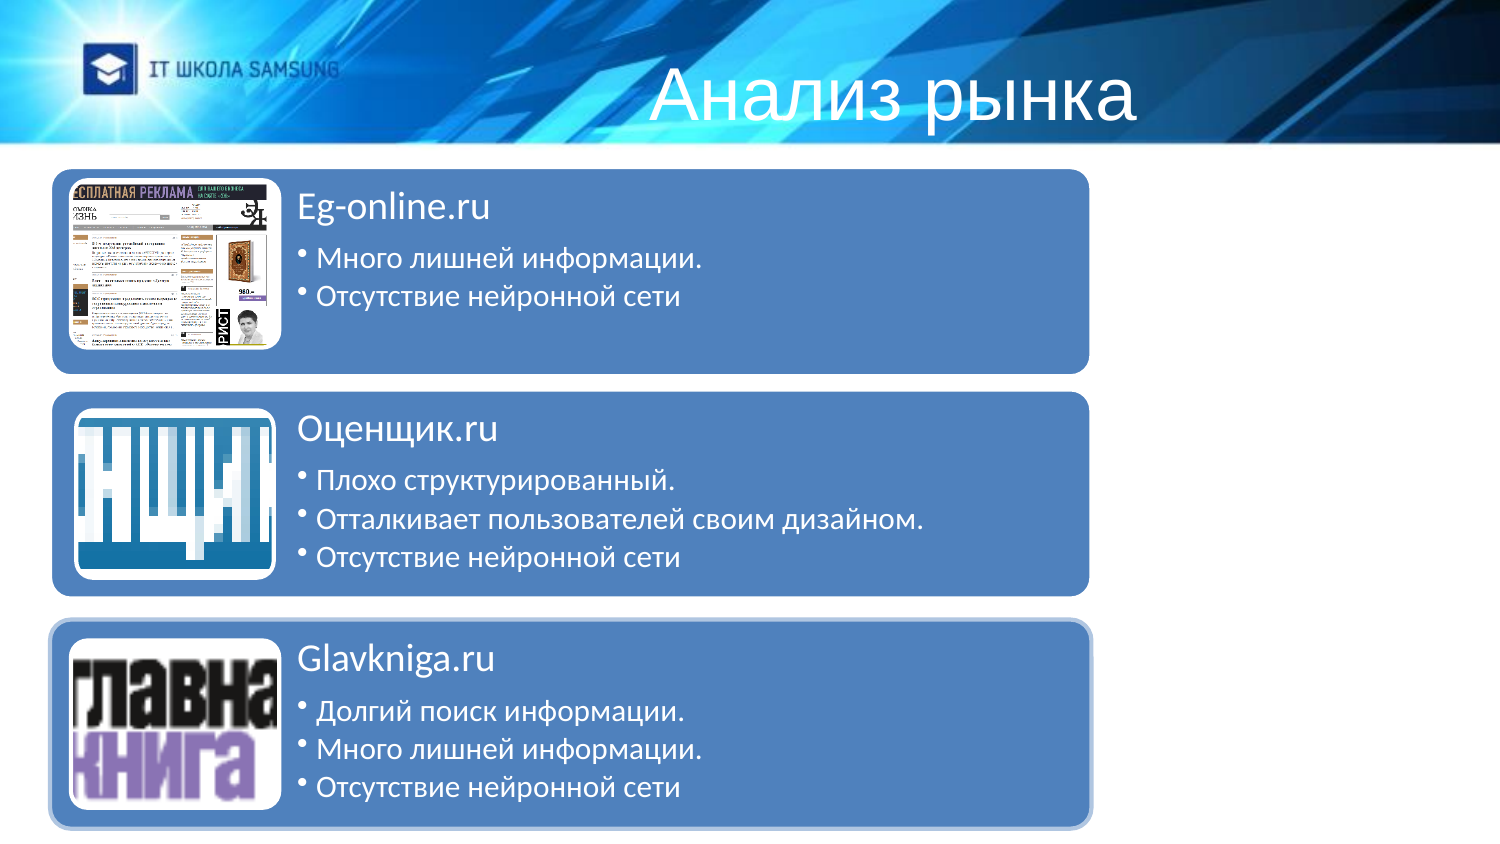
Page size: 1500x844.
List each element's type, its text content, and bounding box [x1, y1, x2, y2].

picture [0, 0, 1500, 844]
title Анализ рынка [362, 33, 1425, 147]
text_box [49, 159, 1092, 829]
